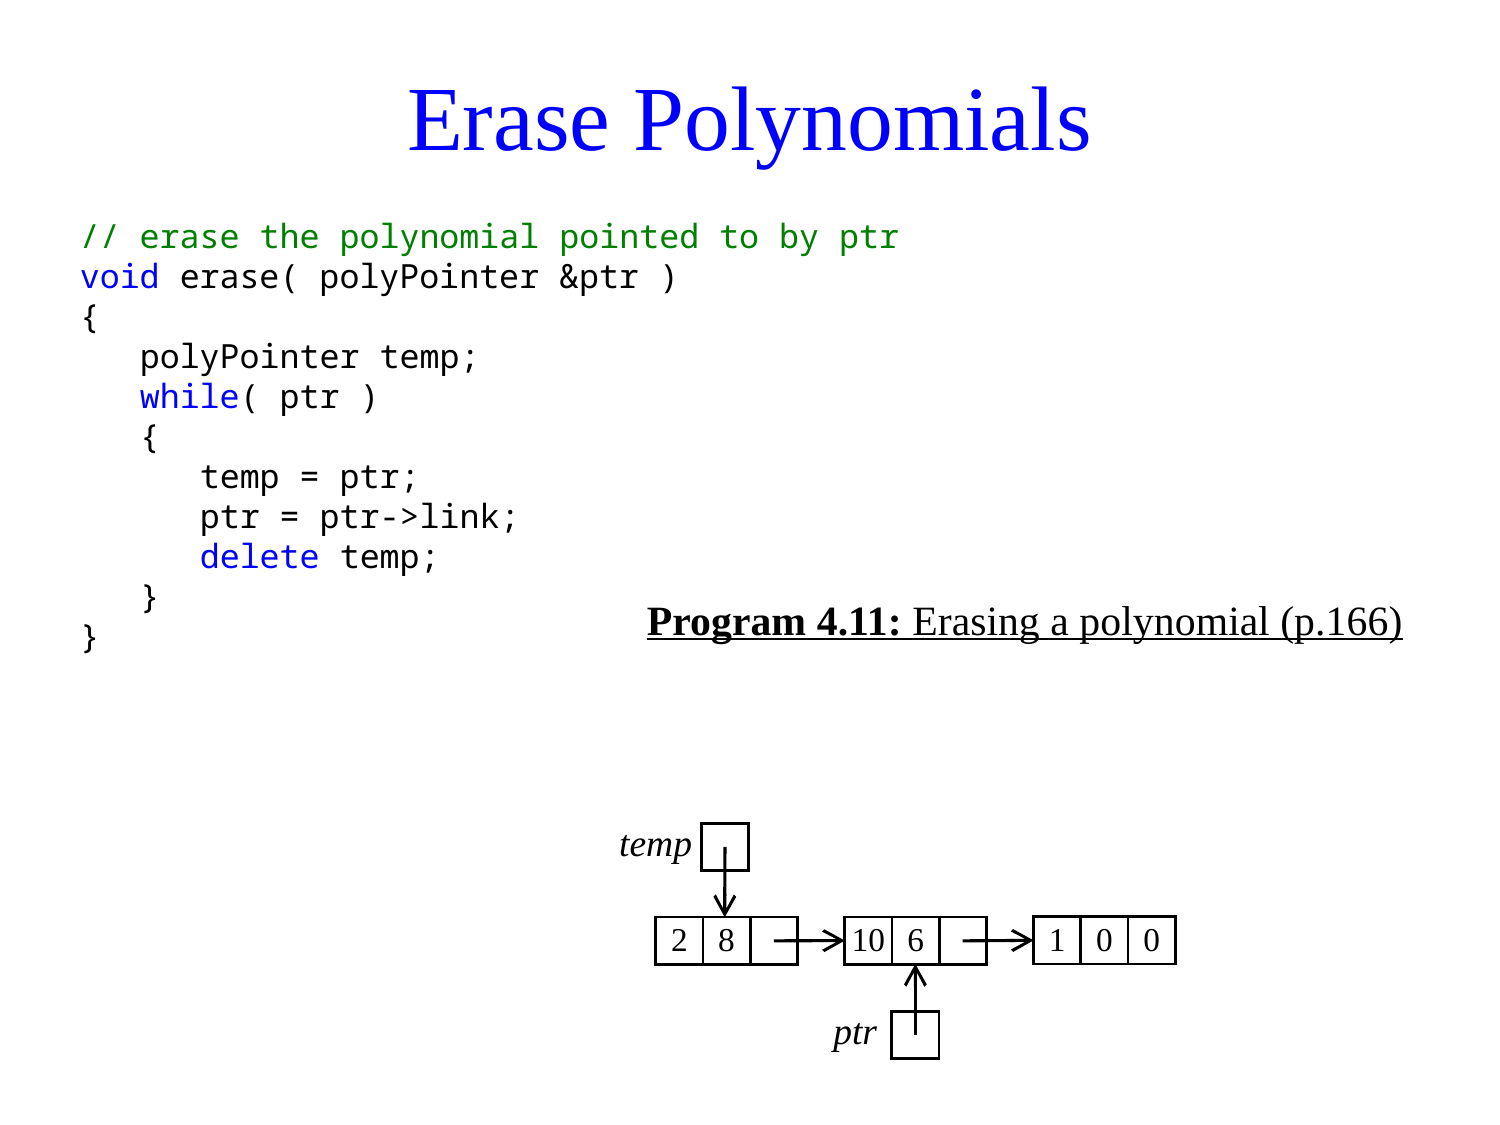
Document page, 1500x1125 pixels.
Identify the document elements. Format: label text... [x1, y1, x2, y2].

text_box temp [608, 822, 700, 870]
table_header 10 [846, 918, 891, 963]
text_box ptr [797, 1011, 892, 1059]
table_header 8 [704, 918, 749, 963]
list // erase the polynomial pointed to by ptr void erase( polyPointer &ptr ) { polyPointer temp; while( ptr ) { temp = ptr; ptr = ptr->link; delete temp; } } [64, 207, 940, 658]
title Erase Polynomials [64, 42, 1436, 185]
list Program 4.11: Erasing a polynomial (p.166) [631, 585, 1436, 658]
table_header [703, 825, 747, 869]
table_header 2 [657, 918, 702, 963]
table_header [941, 918, 985, 963]
table_header 6 [893, 918, 938, 963]
table_header 0 [1082, 918, 1127, 963]
table_header 0 [1129, 918, 1174, 963]
table_header 1 [1035, 918, 1079, 963]
table_header [752, 918, 796, 963]
table_header [893, 1013, 938, 1057]
